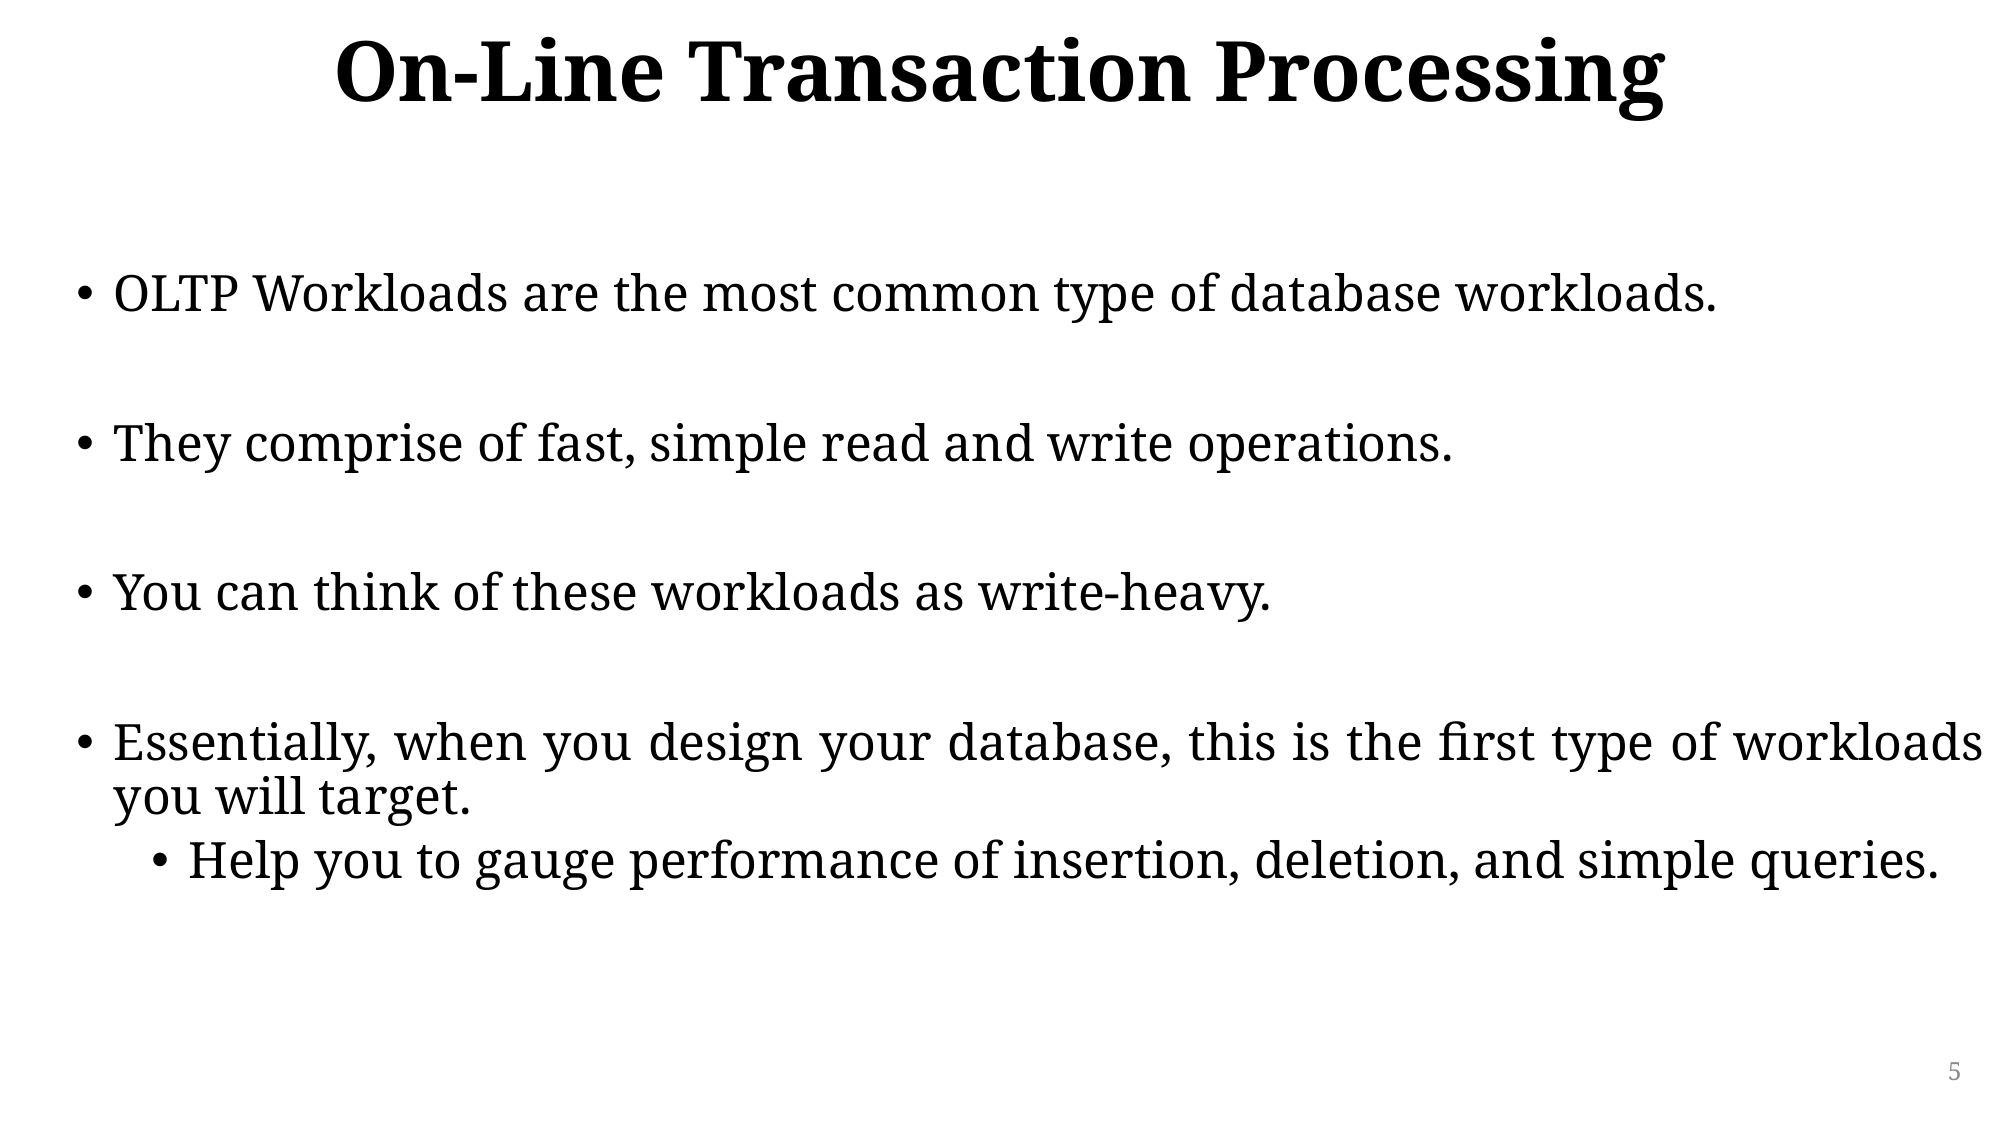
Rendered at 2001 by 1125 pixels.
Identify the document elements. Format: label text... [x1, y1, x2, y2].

title On-Line Transaction Processing [137, 0, 1863, 149]
list OLTP Workloads are the most common type of database workloads. They comprise of fast, simple read and write operations. You can think of these workloads as write-heavy. Essentially, when you design your database, this is the first type of workloads you will target. Help you to gauge performance of insertion, deletion, and simple queries. [61, 260, 2000, 981]
slide_number 5 [1526, 1042, 1977, 1103]
